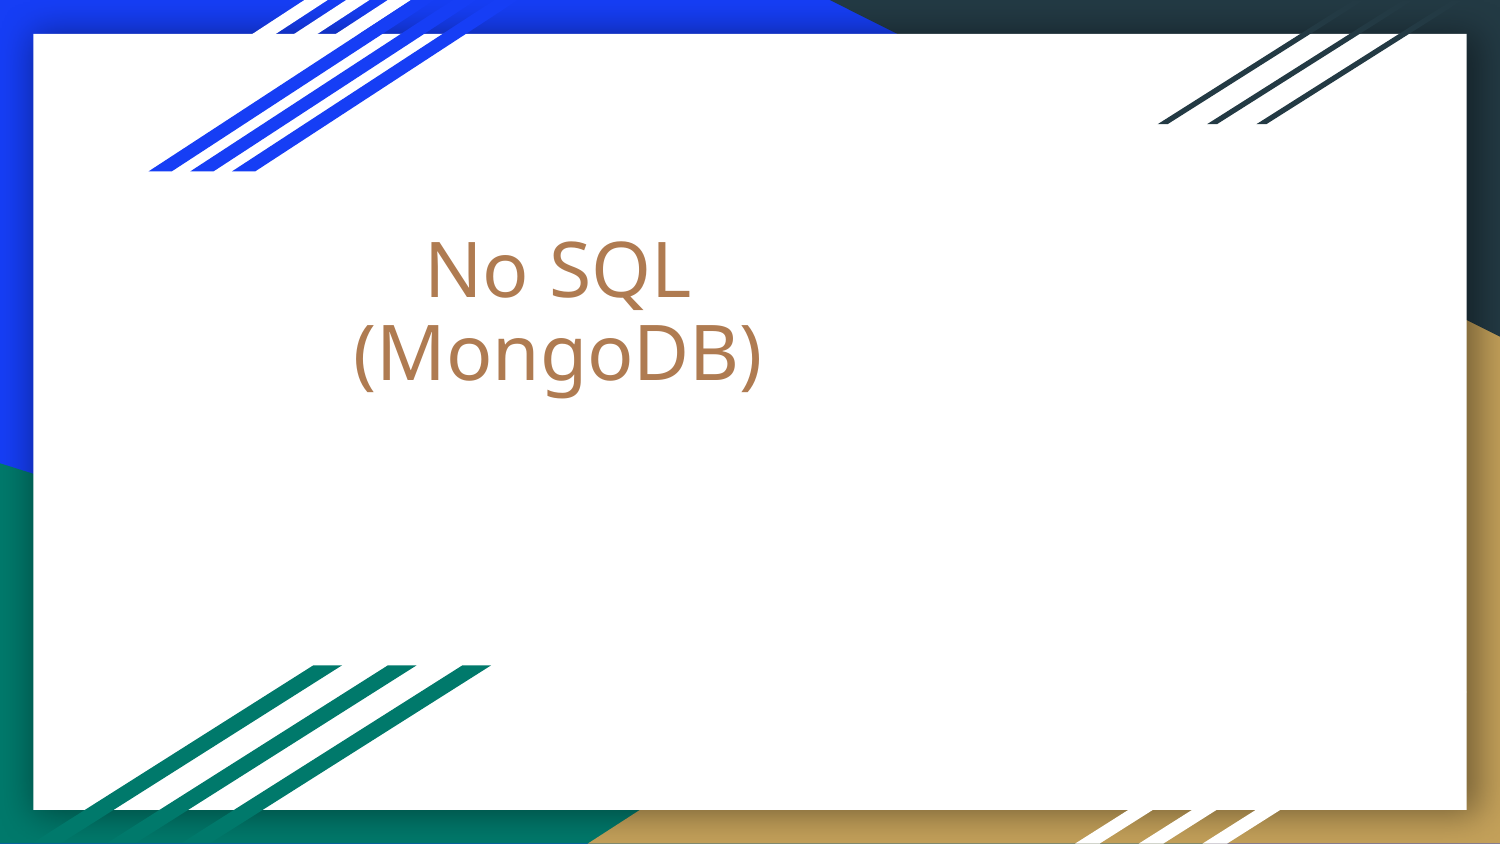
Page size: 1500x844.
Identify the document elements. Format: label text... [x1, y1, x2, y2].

title No SQL (MongoDB) [228, 224, 889, 403]
